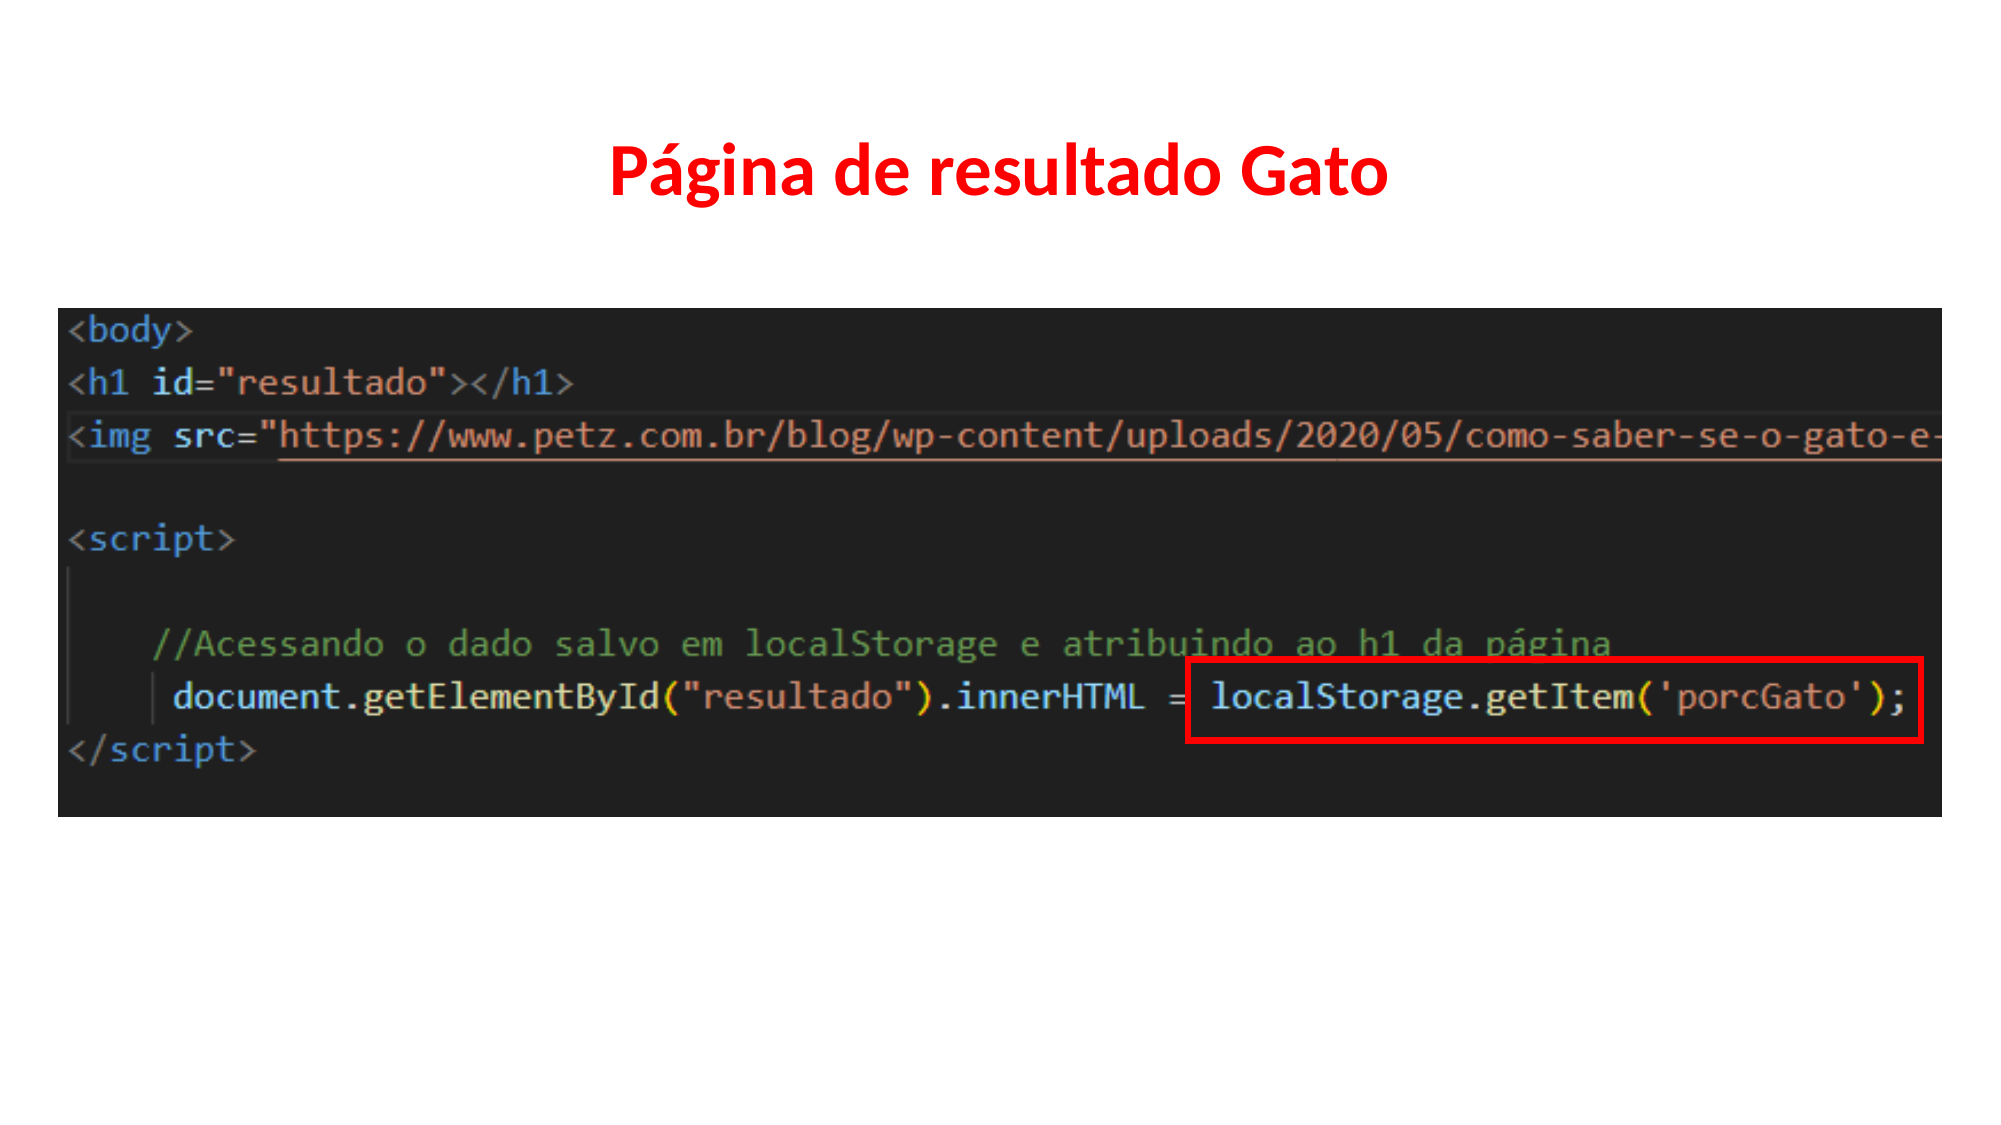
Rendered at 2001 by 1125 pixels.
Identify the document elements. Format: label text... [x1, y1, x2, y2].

text_box Página de resultado Gato [58, 112, 1942, 218]
picture [58, 308, 1942, 817]
